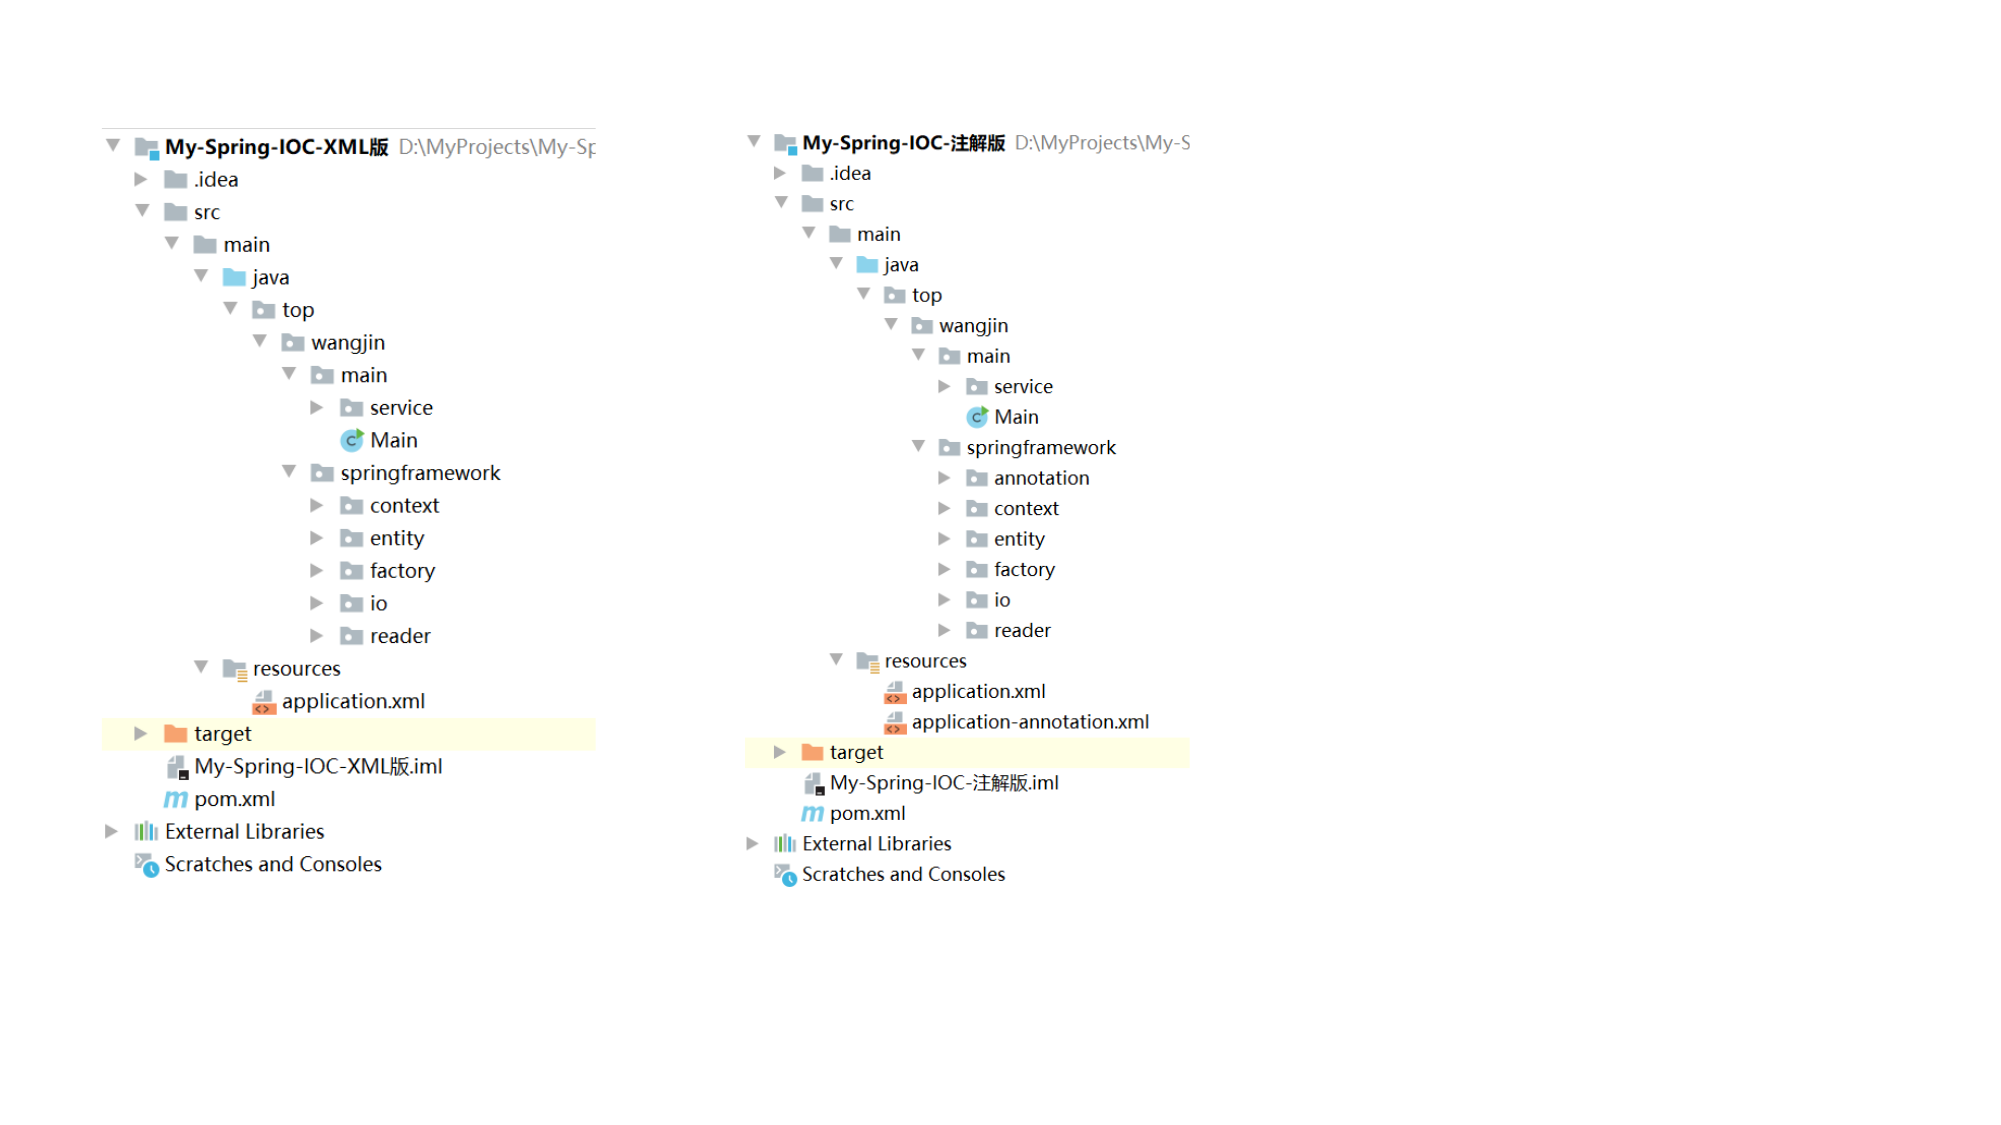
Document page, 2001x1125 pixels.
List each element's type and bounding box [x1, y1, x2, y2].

picture [745, 128, 1190, 907]
picture [101, 128, 596, 907]
